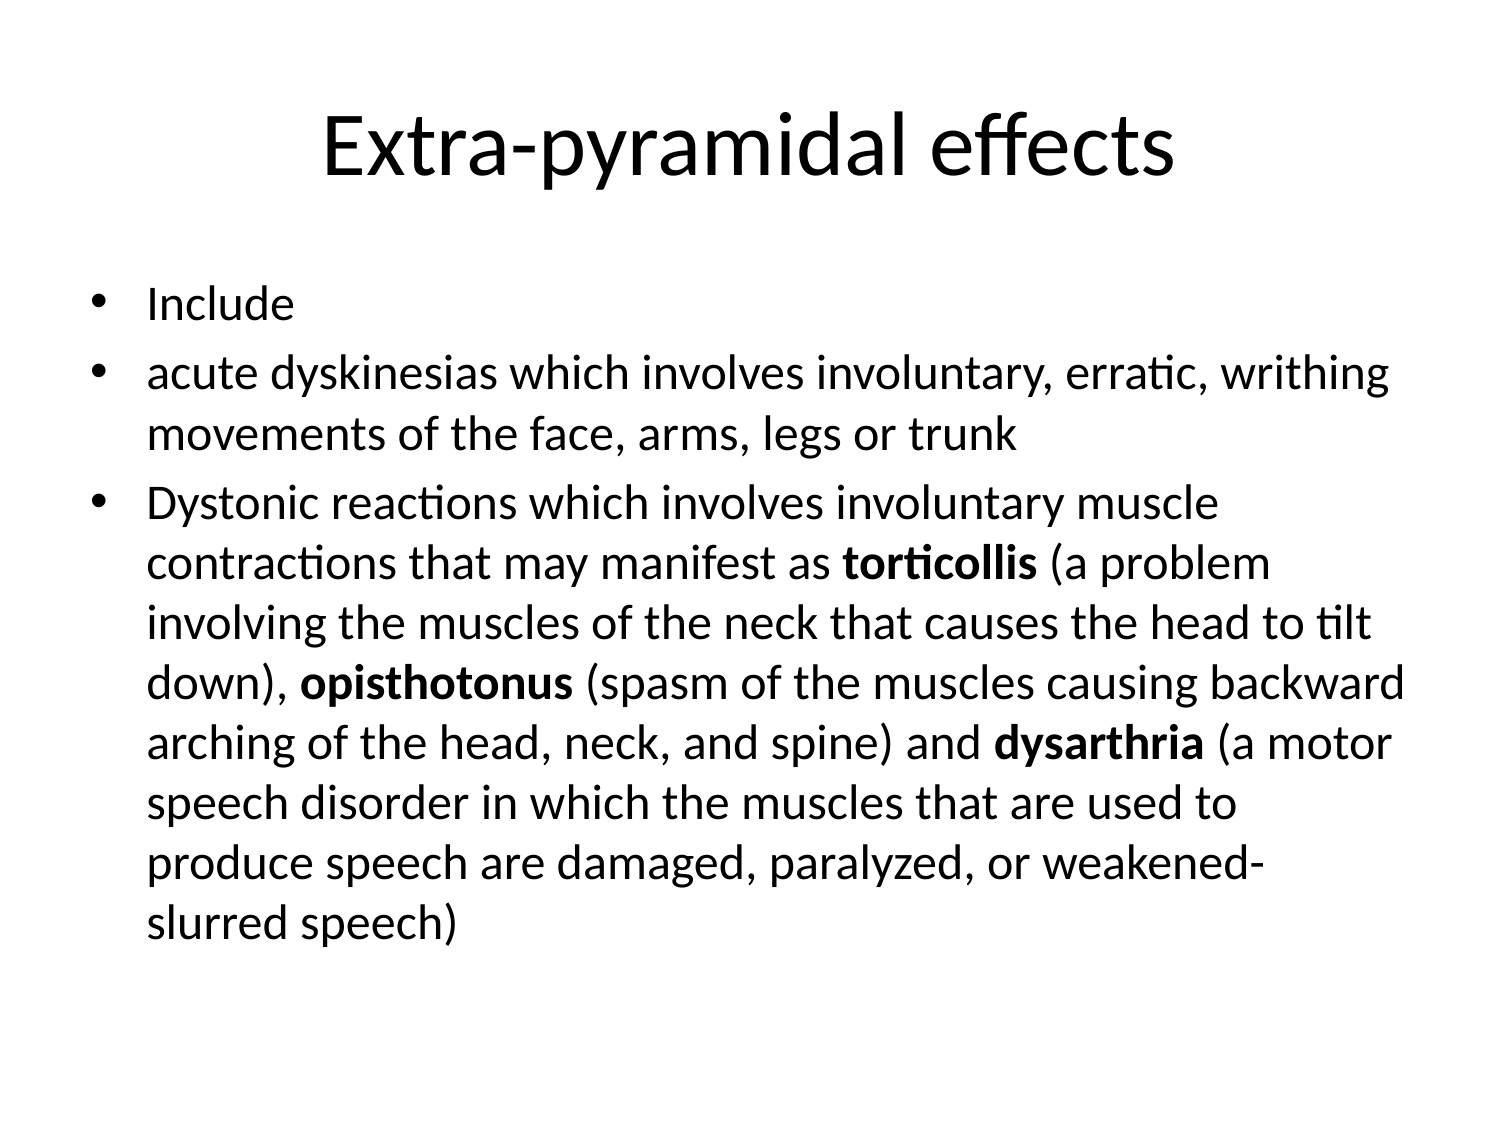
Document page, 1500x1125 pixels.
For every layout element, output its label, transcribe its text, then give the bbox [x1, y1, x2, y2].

list Include acute dyskinesias which involves involuntary, erratic, writhing movements of the face, arms, legs or trunk Dystonic reactions which involves involuntary muscle contractions that may manifest as torticollis (a problem involving the muscles of the neck that causes the head to tilt down), opisthotonus (spasm of the muscles causing backward arching of the head, neck, and spine) and dysarthria (a motor speech disorder in which the muscles that are used to produce speech are damaged, paralyzed, or weakened- slurred speech) [75, 262, 1425, 1005]
title Extra-pyramidal effects [75, 45, 1425, 233]
